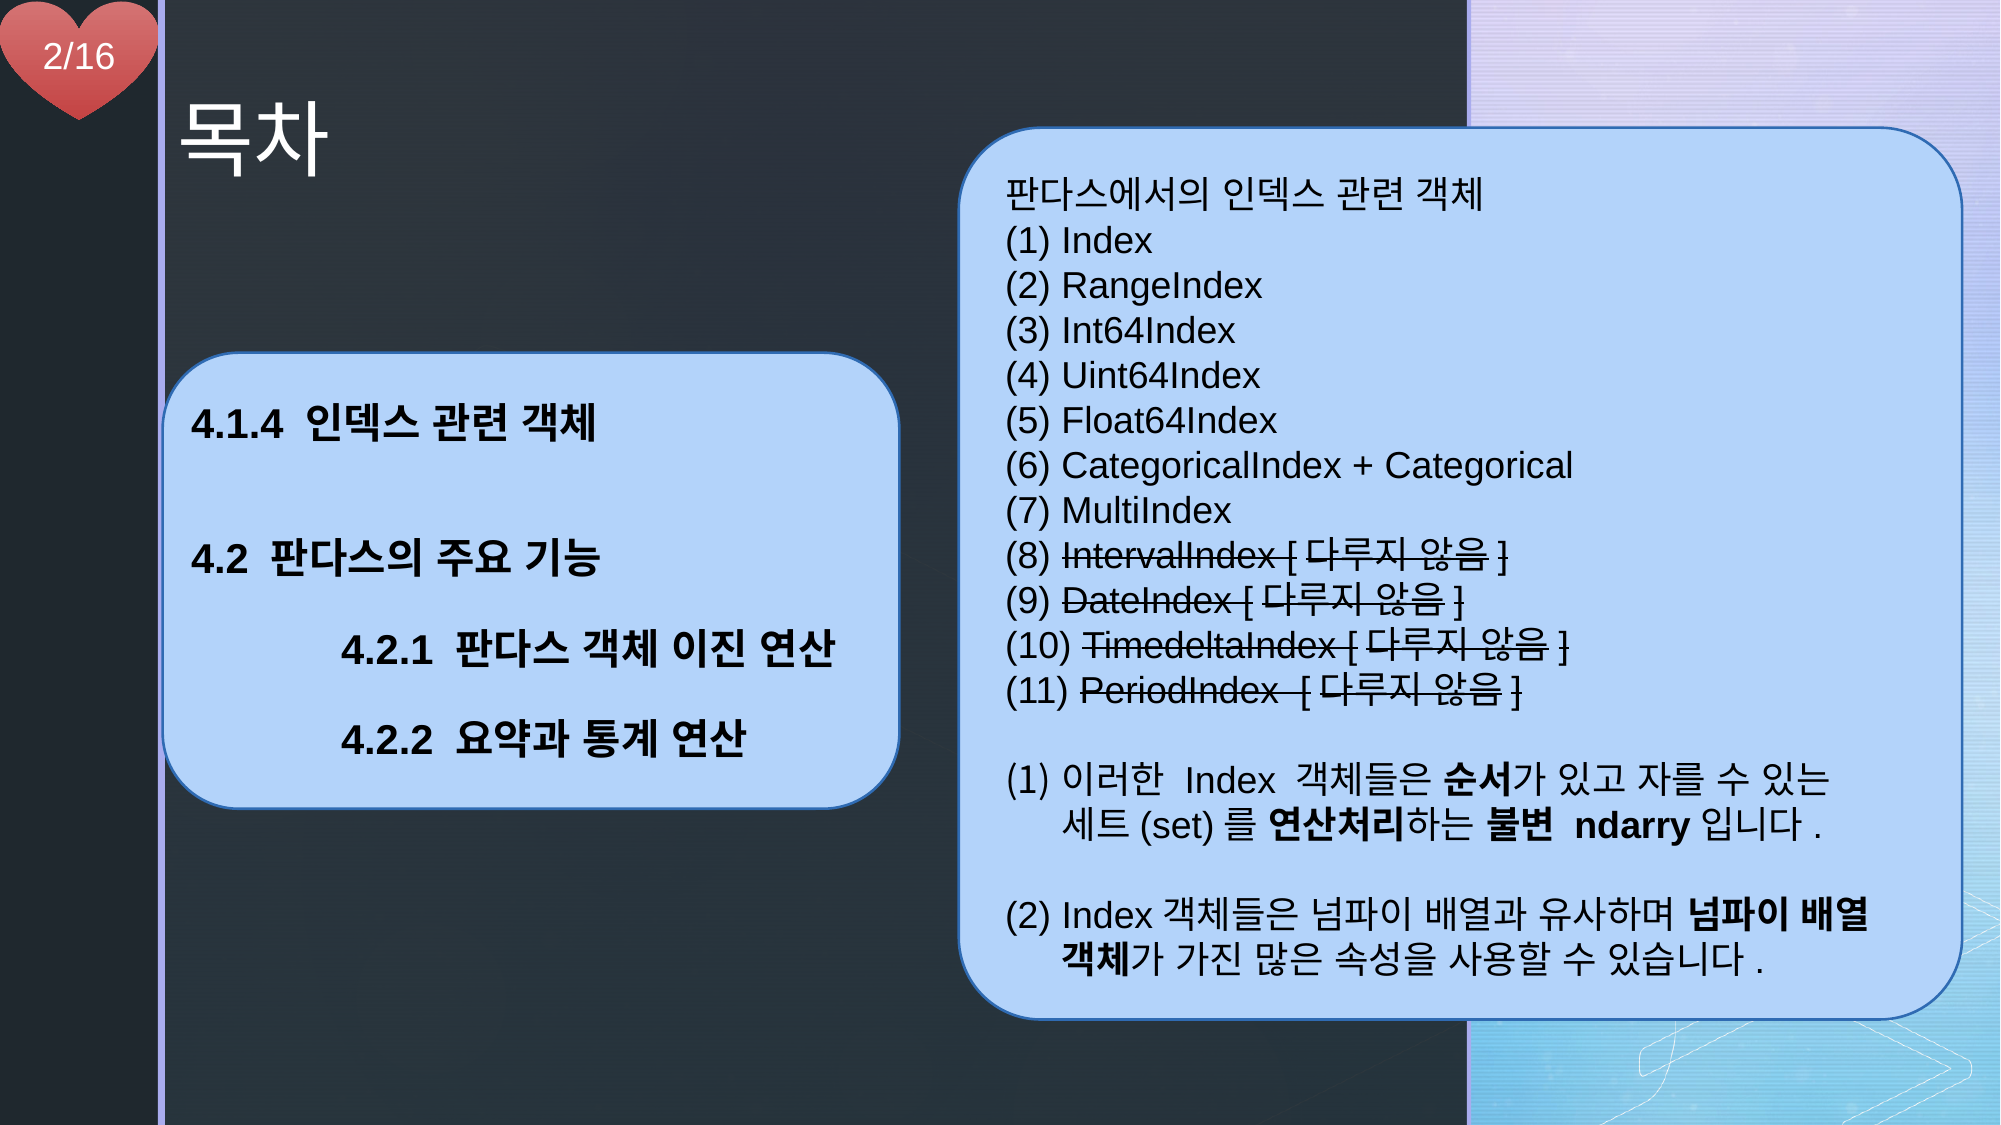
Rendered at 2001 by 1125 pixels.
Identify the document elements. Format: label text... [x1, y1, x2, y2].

text_box [957, 126, 1964, 1021]
text_box 목차 [162, 79, 437, 195]
text_box [161, 351, 901, 778]
picture [1472, 0, 2001, 1125]
text_box 2/16 [0, 1, 159, 120]
title 4.1.4 인덱스 관련 객체 4.2 판다스의 주요 기능 4.2.1 판다스 객체 이진 연산 4.2.2 요약과 통계 연산 [176, 395, 887, 809]
text_box 판다스에서의 인덱스 관련 객체 (1) Index (2) RangeIndex (3) Int64Index (4) Uint64Index (5) Float64Index (6) CategoricalIndex + Categorical (7) MultiIndex (8) IntervalIndex [다루지 않음] (9) DateIndex [다루지 않음] (10) TimedeltaIndex [다루지 않음] (11) PeriodIndex [다루지 않음] 이러한 Index 객체들은 순서가 있고 자를 수 있는 세트(set)를 연산처리하는 불변 ndarry입니다. Index객체들은 넘파이 배열과 유사하며 넘파이 배열 객체가 가진 많은 속성을 사용할 수 있습니다. [990, 164, 1921, 989]
